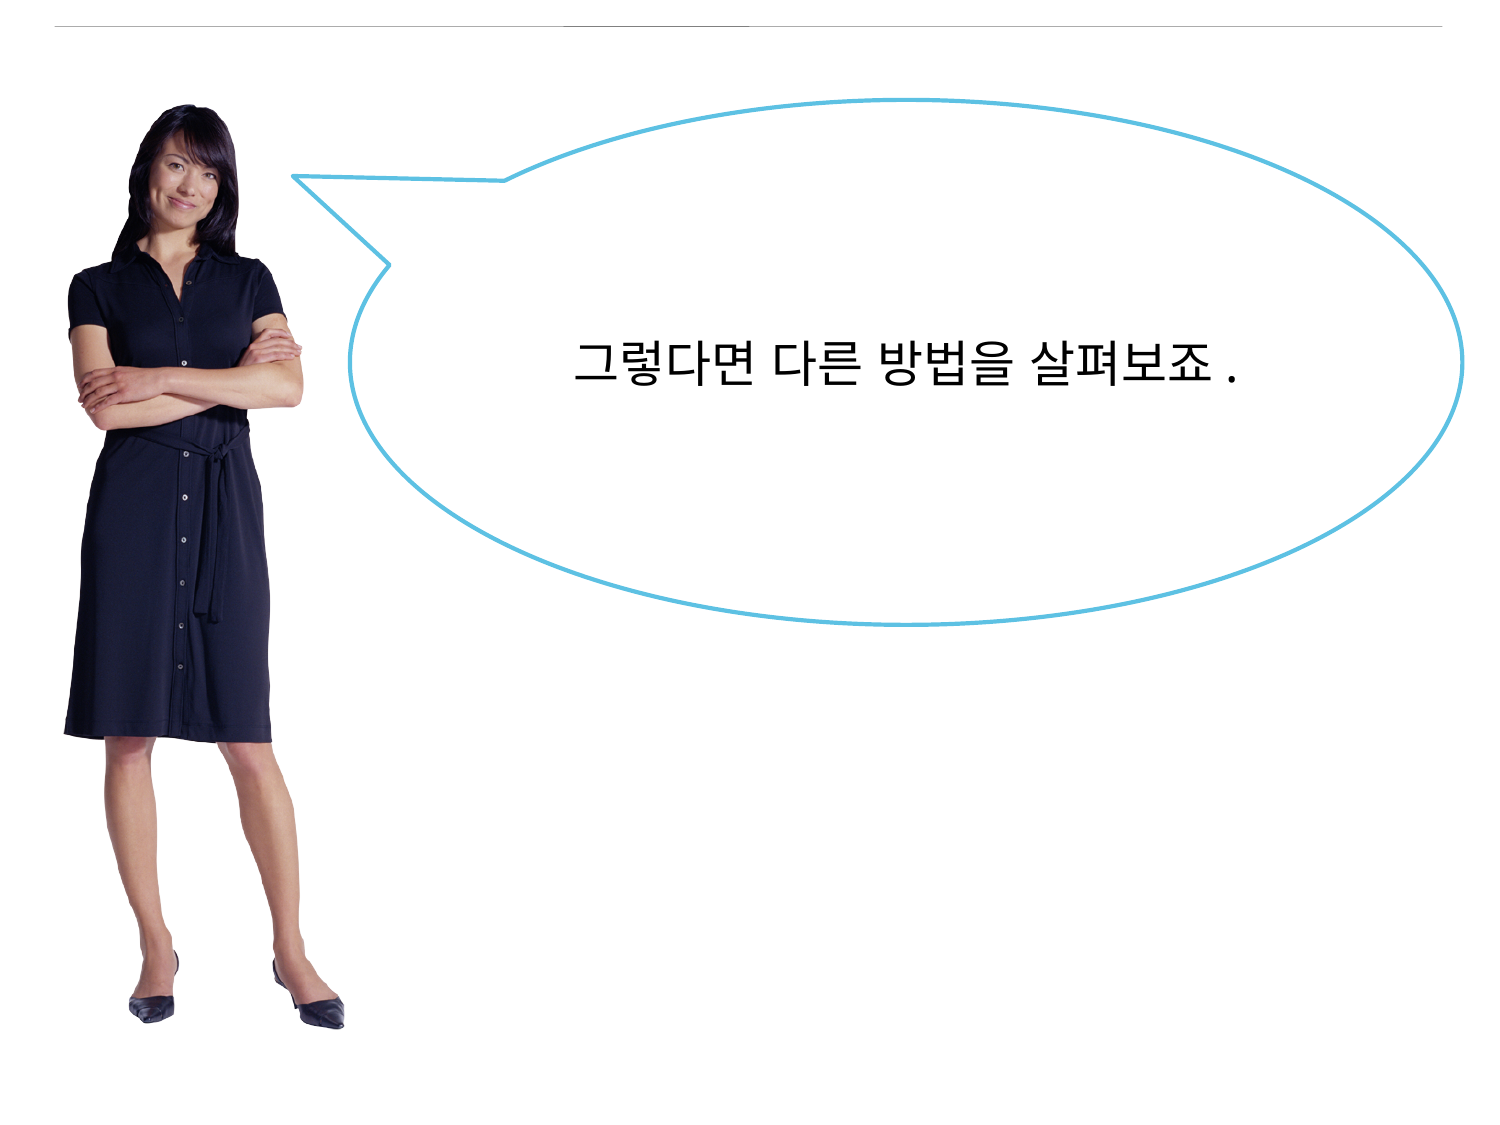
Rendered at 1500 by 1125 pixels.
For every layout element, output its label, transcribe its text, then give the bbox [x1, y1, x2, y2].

picture [51, 99, 351, 1037]
text_box 그렇다면 다른 방법을 살펴보죠. [354, 97, 1465, 627]
